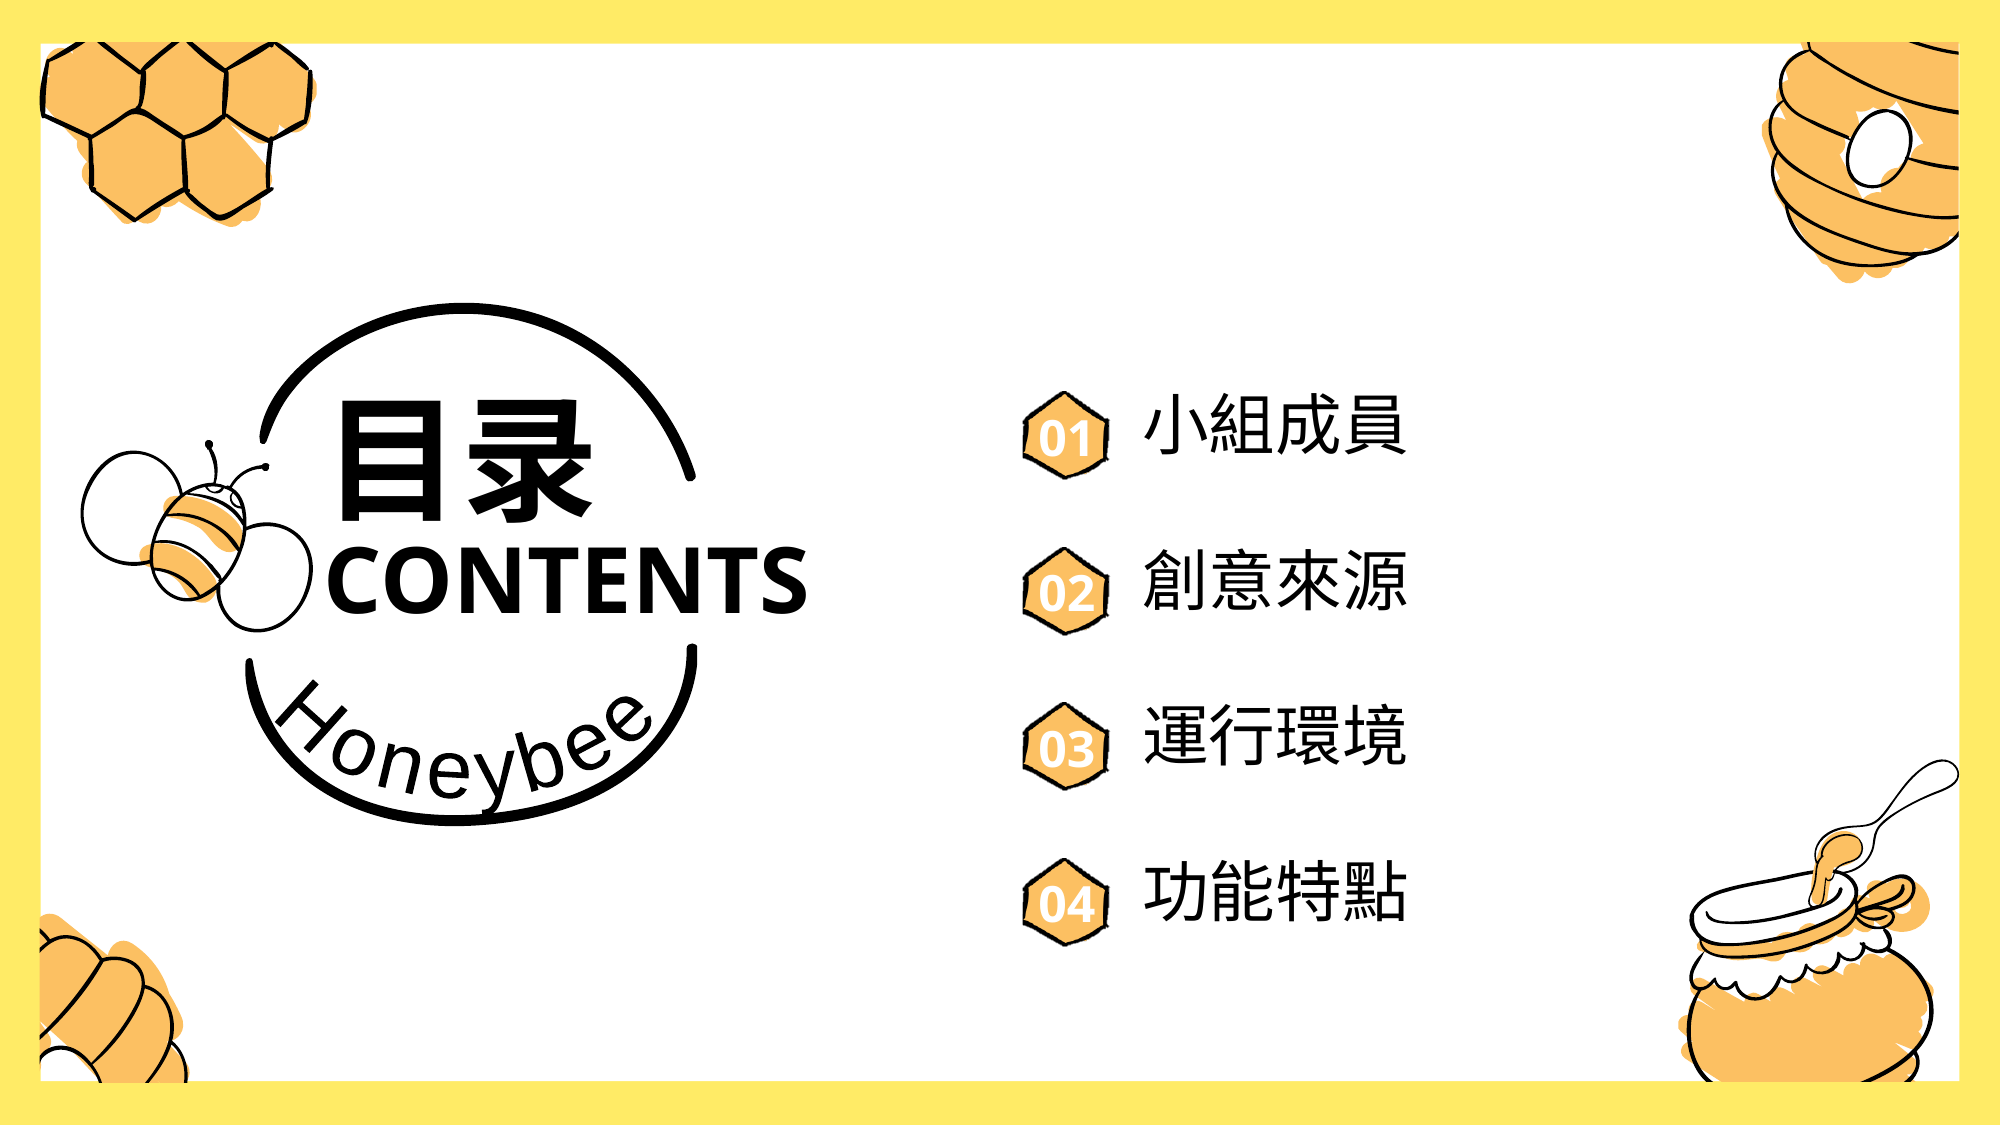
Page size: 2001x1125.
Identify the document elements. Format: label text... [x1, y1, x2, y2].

text_box 功能特點 [1127, 842, 1678, 937]
text_box 運行環境 [1127, 686, 1762, 782]
text_box 小組成員 [1127, 375, 1762, 471]
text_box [1011, 701, 1123, 791]
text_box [1011, 857, 1123, 947]
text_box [1011, 390, 1123, 480]
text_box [1011, 546, 1123, 636]
text_box 創意來源 [1127, 531, 1762, 626]
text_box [1678, 759, 1960, 1082]
picture [1761, 42, 1959, 294]
picture [79, 299, 685, 633]
picture [39, 643, 698, 1083]
picture [39, 42, 317, 227]
text_box 目录 CONTENTS [309, 390, 860, 640]
